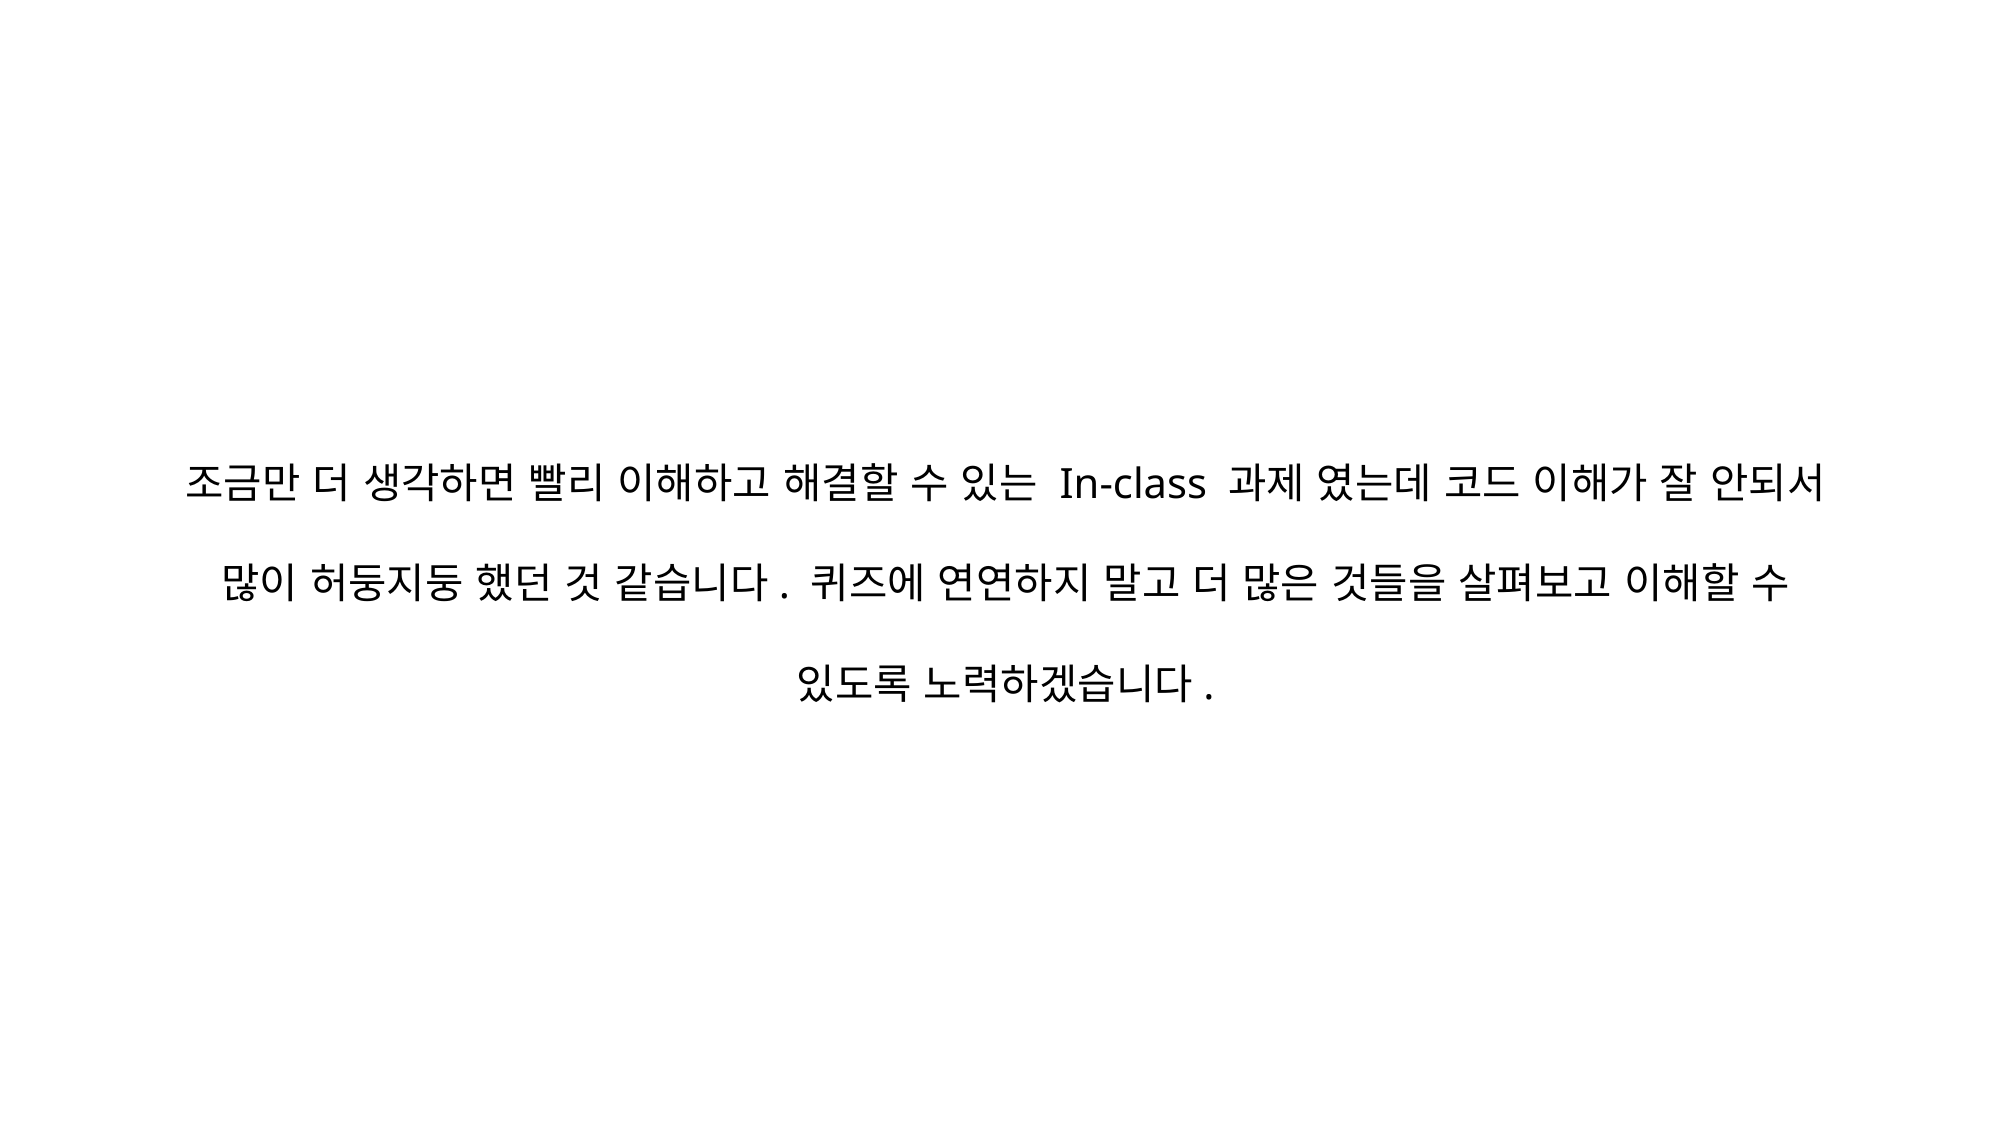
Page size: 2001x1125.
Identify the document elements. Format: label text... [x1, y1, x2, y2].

title 조금만 더 생각하면 빨리 이해하고 해결할 수 있는 In-class 과제 였는데 코드 이해가 잘 안되서 많이 허둥지둥 했던 것 같습니다. 퀴즈에 연연하지 말고 더 많은 것들을 살펴보고 이해할 수 있도록 노력하겠습니다. [143, 448, 1869, 667]
